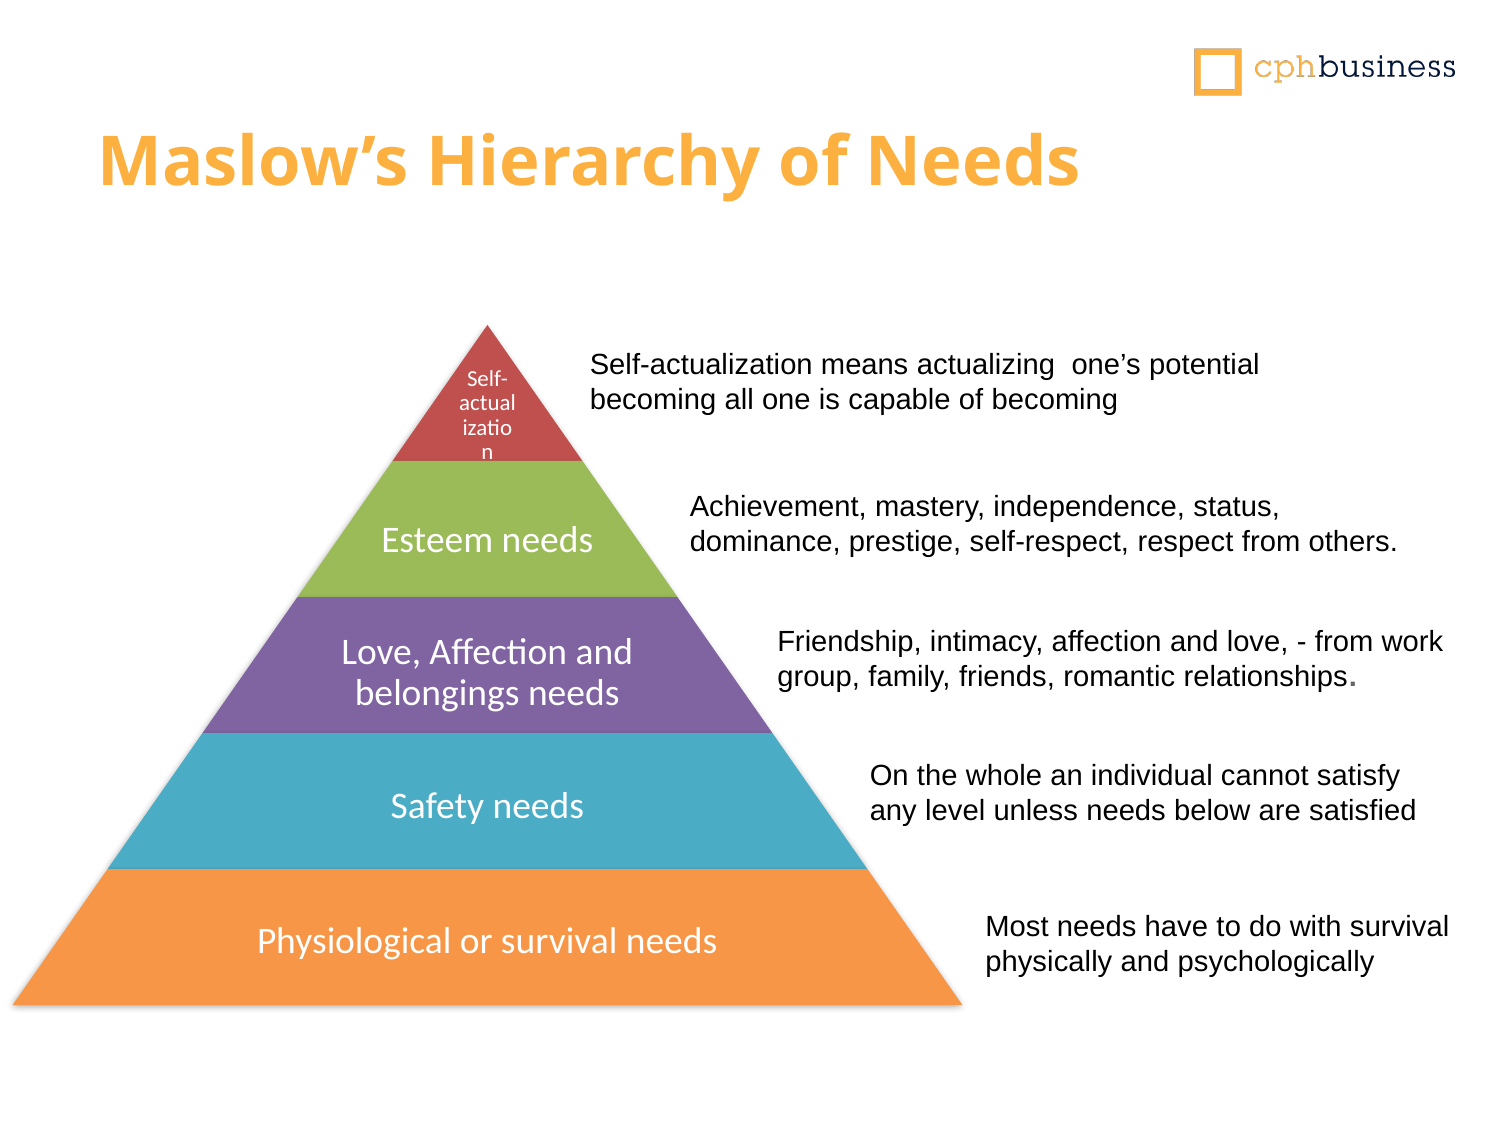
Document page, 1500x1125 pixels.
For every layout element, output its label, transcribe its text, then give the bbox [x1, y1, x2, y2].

list Maslow’s Hierarchy of Needs [83, 109, 1411, 298]
picture [1147, 1, 1500, 143]
text_box Achievement, mastery, independence, status, dominance, prestige, self-respect, respect from others. [966, 480, 1425, 565]
text_box On the whole an individual cannot satisfy any level unless needs below are satisfied [966, 748, 1445, 834]
text_box Most needs have to do with survival physically and psychologically [970, 899, 1498, 985]
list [12, 324, 963, 1006]
text_box Self-actualization means actualizing one’s potential becoming all one is capable of becoming [966, 337, 1400, 423]
text_box Friendship, intimacy, affection and love, - from work group, family, friends, romantic relationships. [966, 614, 1500, 700]
